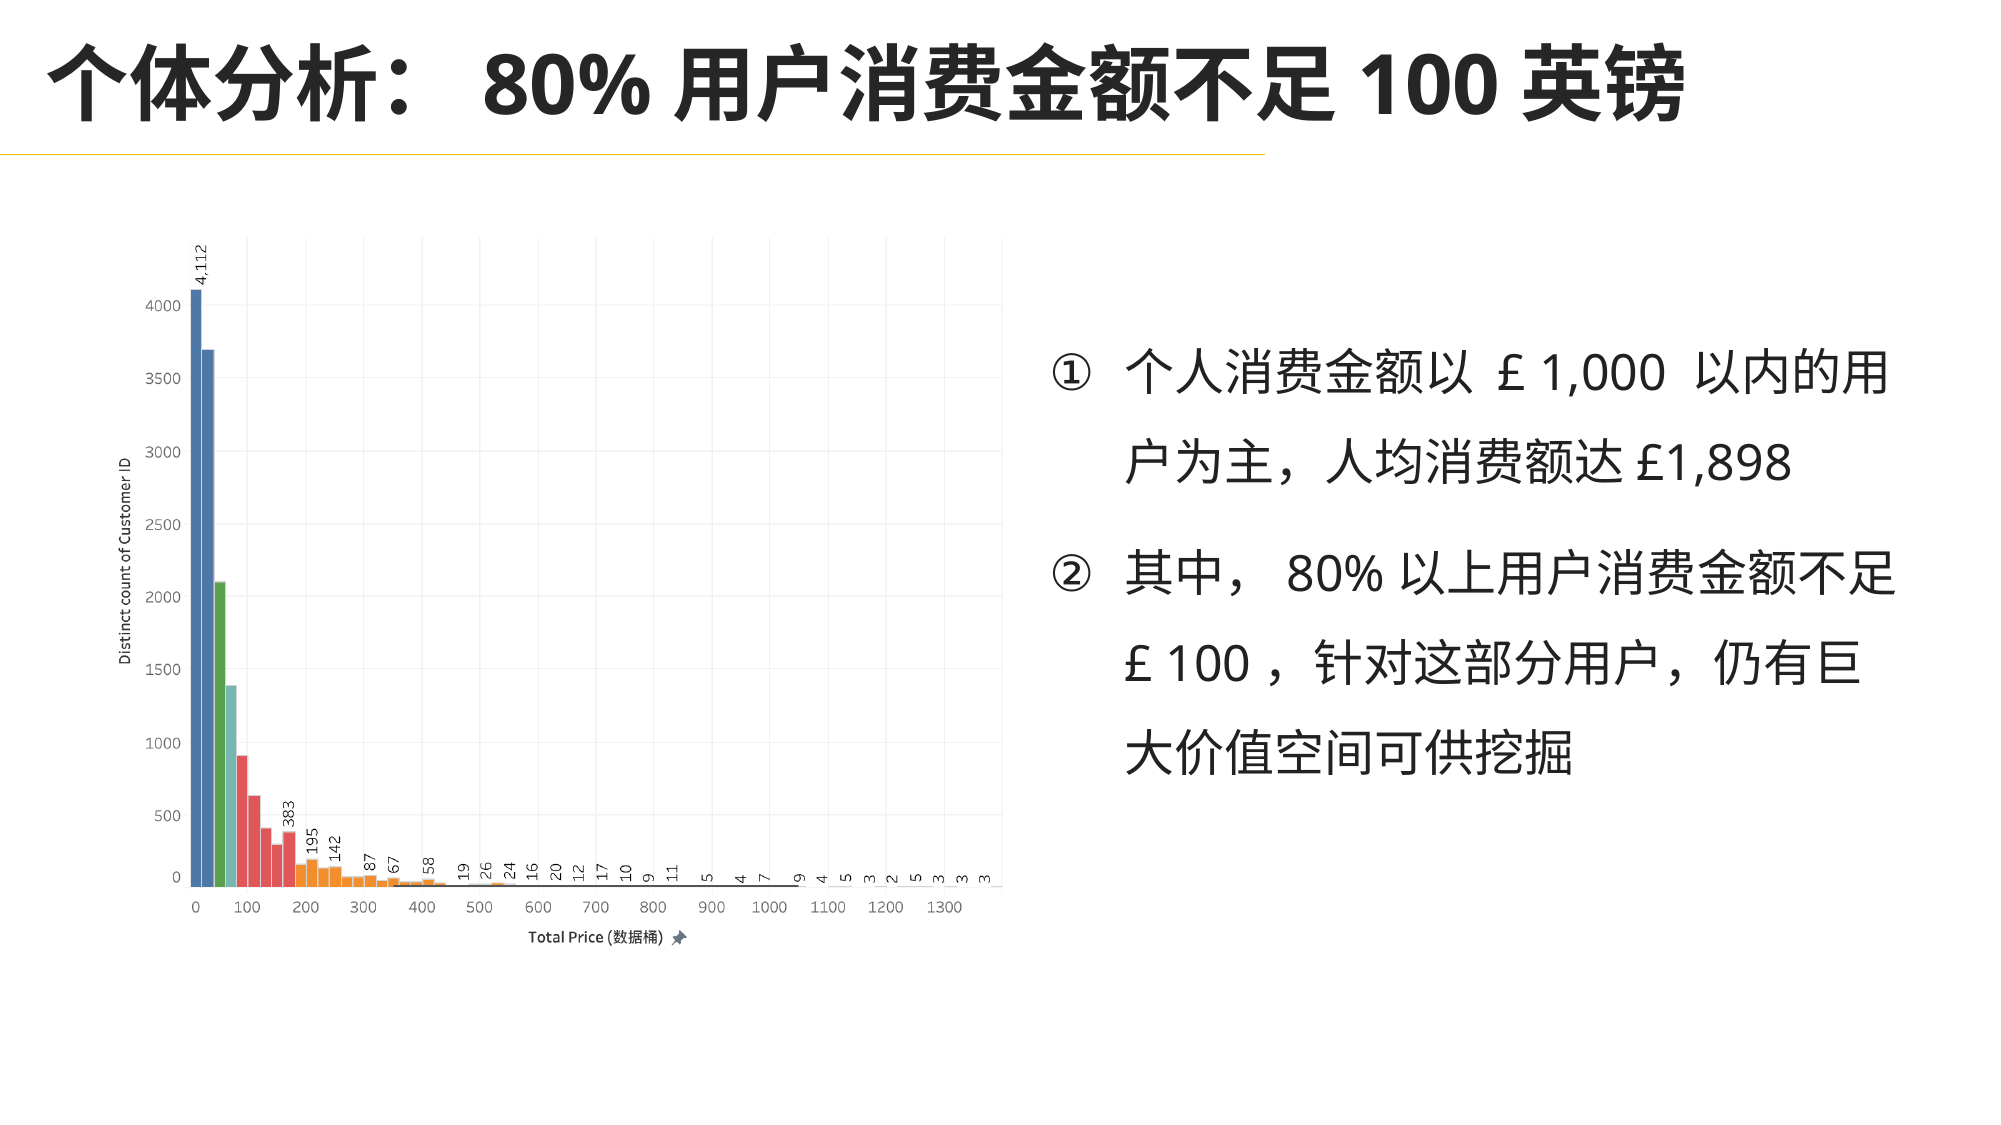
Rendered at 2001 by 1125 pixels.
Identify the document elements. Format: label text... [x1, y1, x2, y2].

picture [102, 230, 1003, 947]
text_box 个人消费金额以 £ 1,000 以内的用户为主，人均消费额达£1,898 其中，80%以上用户消费金额不足 £ 100，针对这部分用户，仍有巨大价值空间可供挖掘 [1034, 303, 1923, 875]
text_box 个体分析：80%用户消费金额不足100英镑 [31, 35, 1818, 152]
